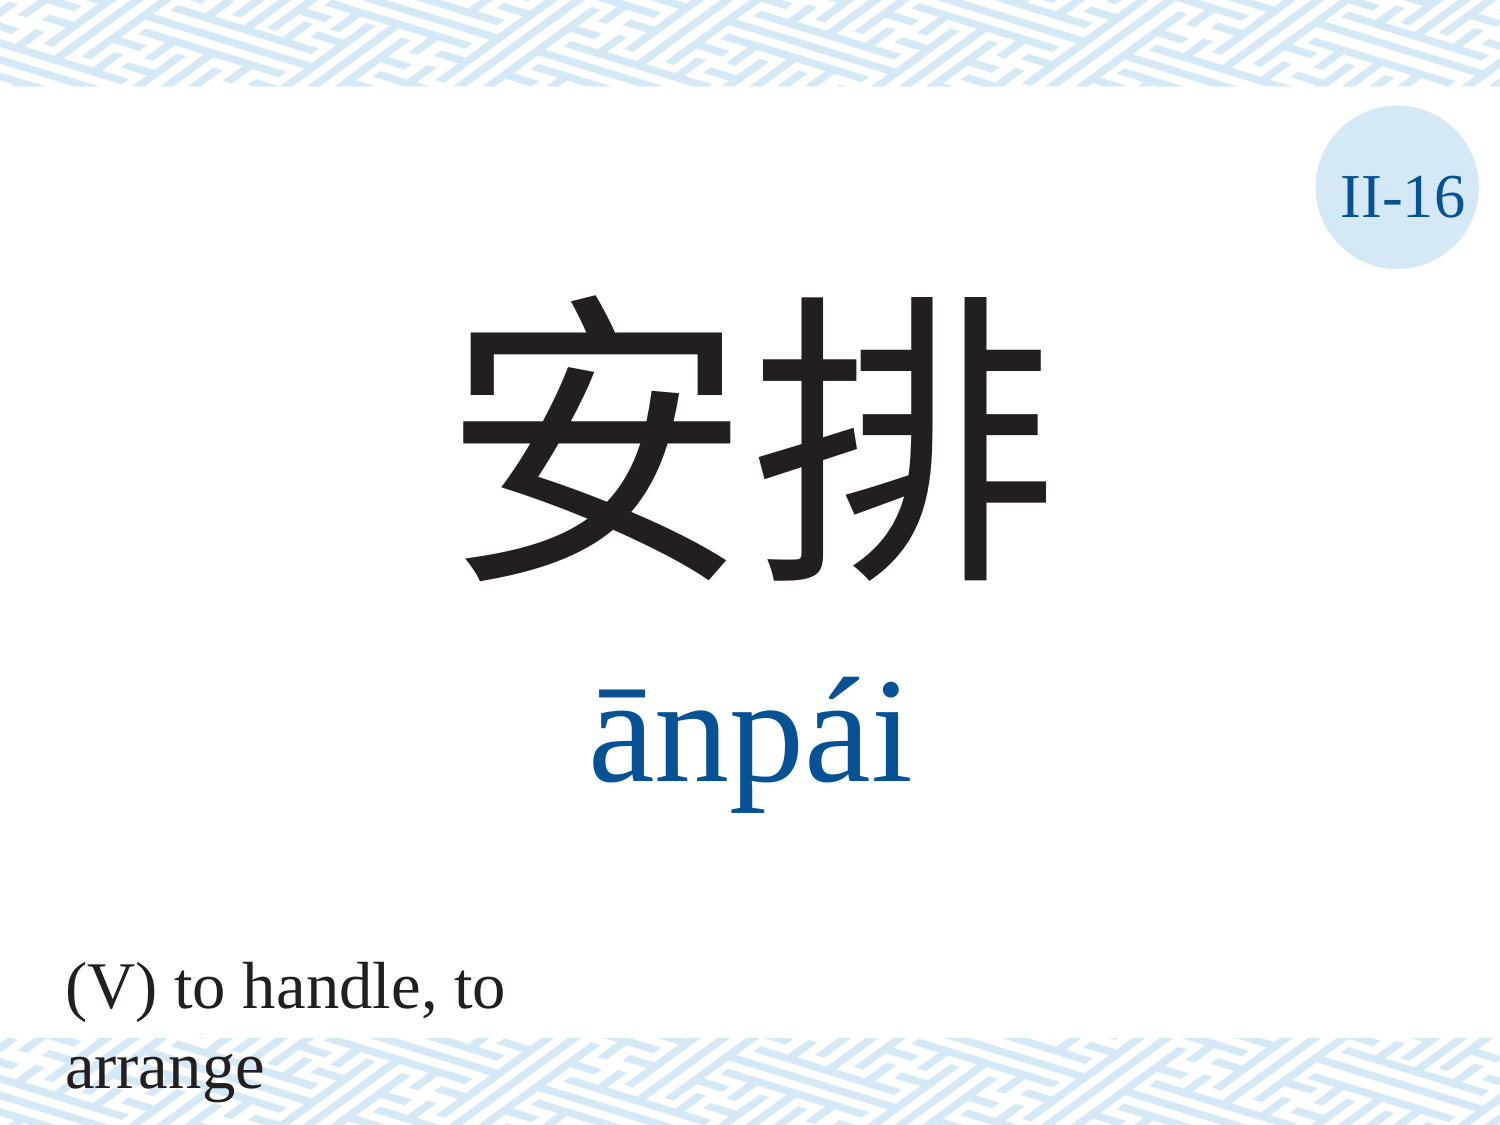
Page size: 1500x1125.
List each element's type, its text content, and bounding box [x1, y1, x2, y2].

text_box (V) to handle, to arrange [62, 942, 725, 1103]
picture [0, 0, 1500, 1125]
text_box II-16 安排 ānpái [439, 154, 1467, 812]
